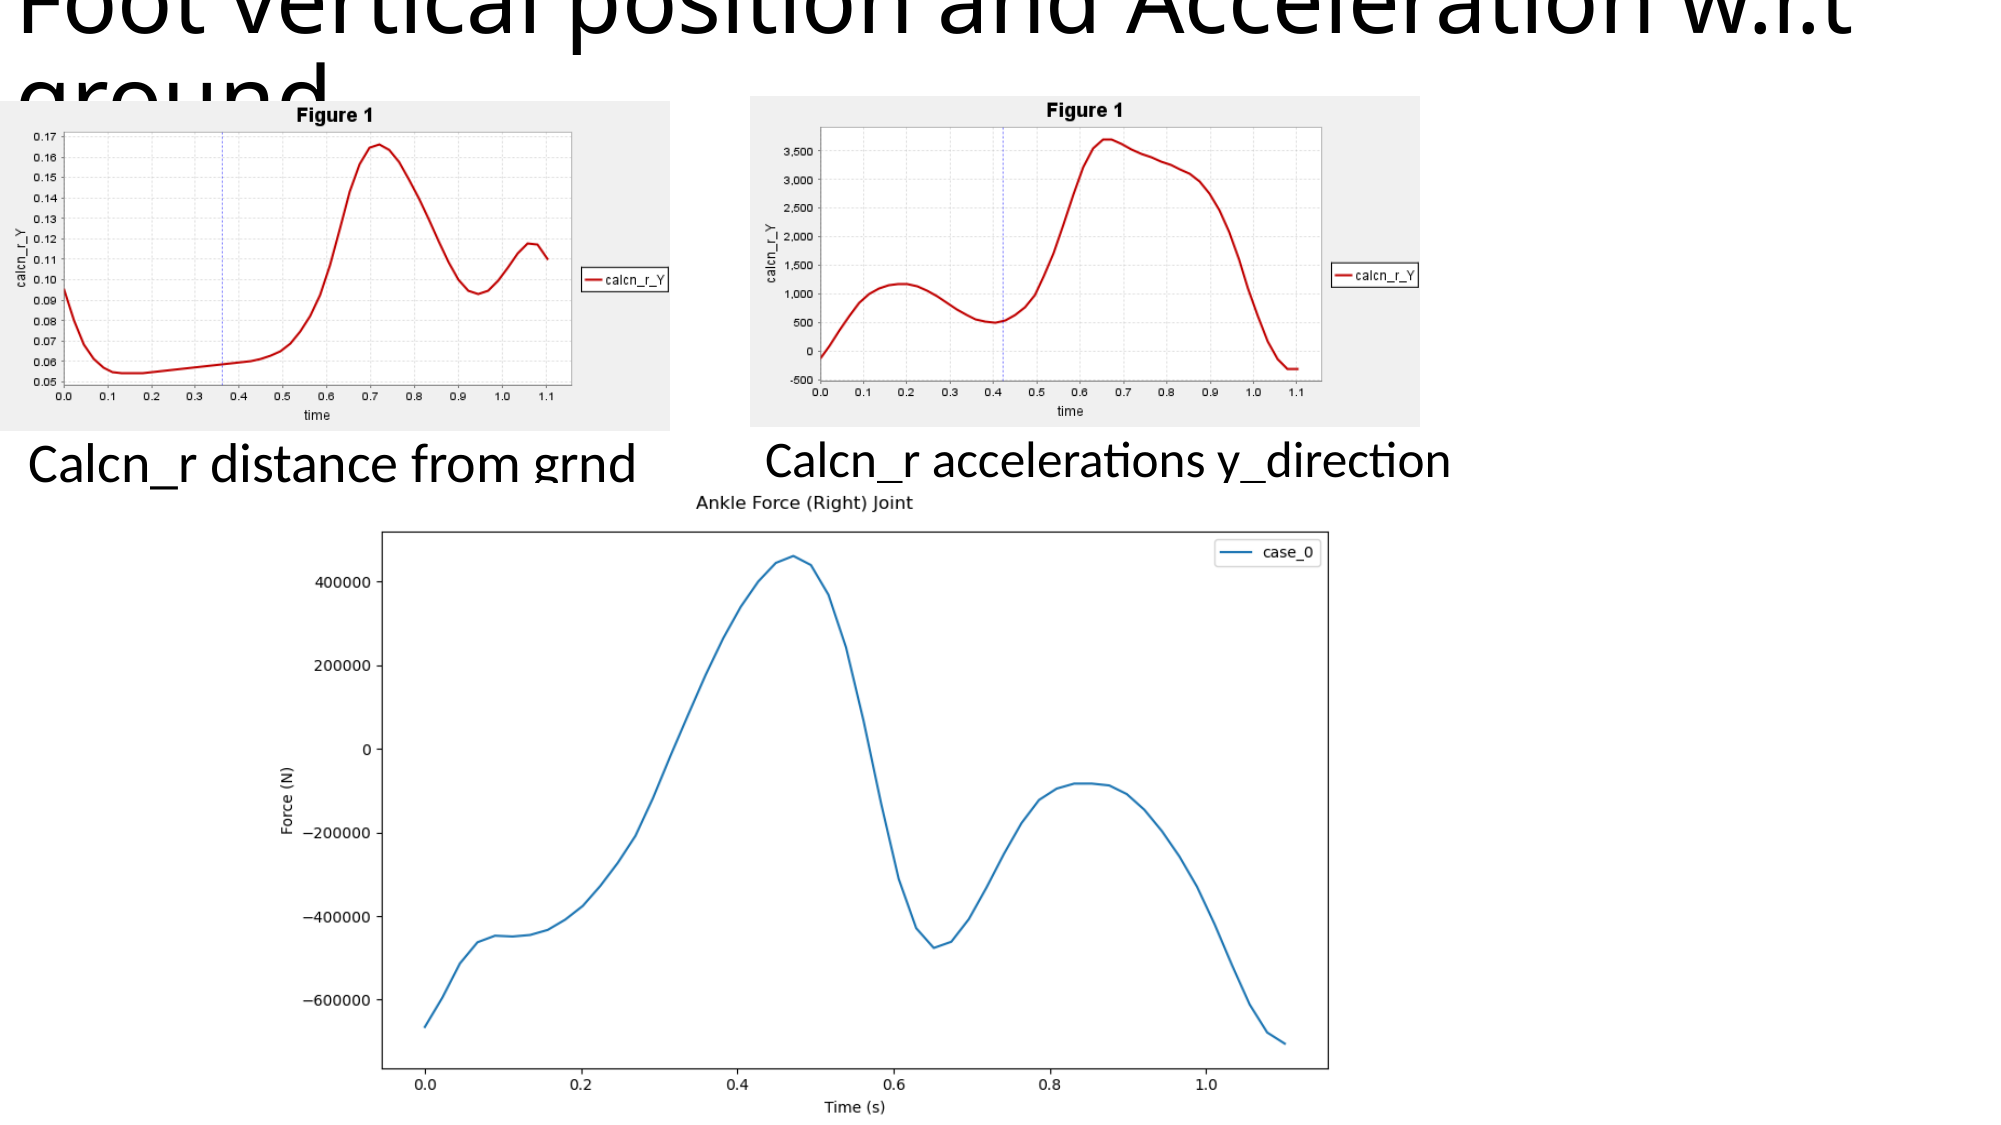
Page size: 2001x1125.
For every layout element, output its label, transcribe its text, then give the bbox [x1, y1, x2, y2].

picture [0, 101, 670, 431]
text_box Calcn_r distance from grnd [13, 431, 657, 506]
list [749, 96, 1420, 427]
text_box Calcn_r accelerations y_direction [750, 426, 1535, 541]
picture [264, 483, 1344, 1125]
title Foot vertical position and Acceleration w.r.t ground [0, 0, 1932, 162]
